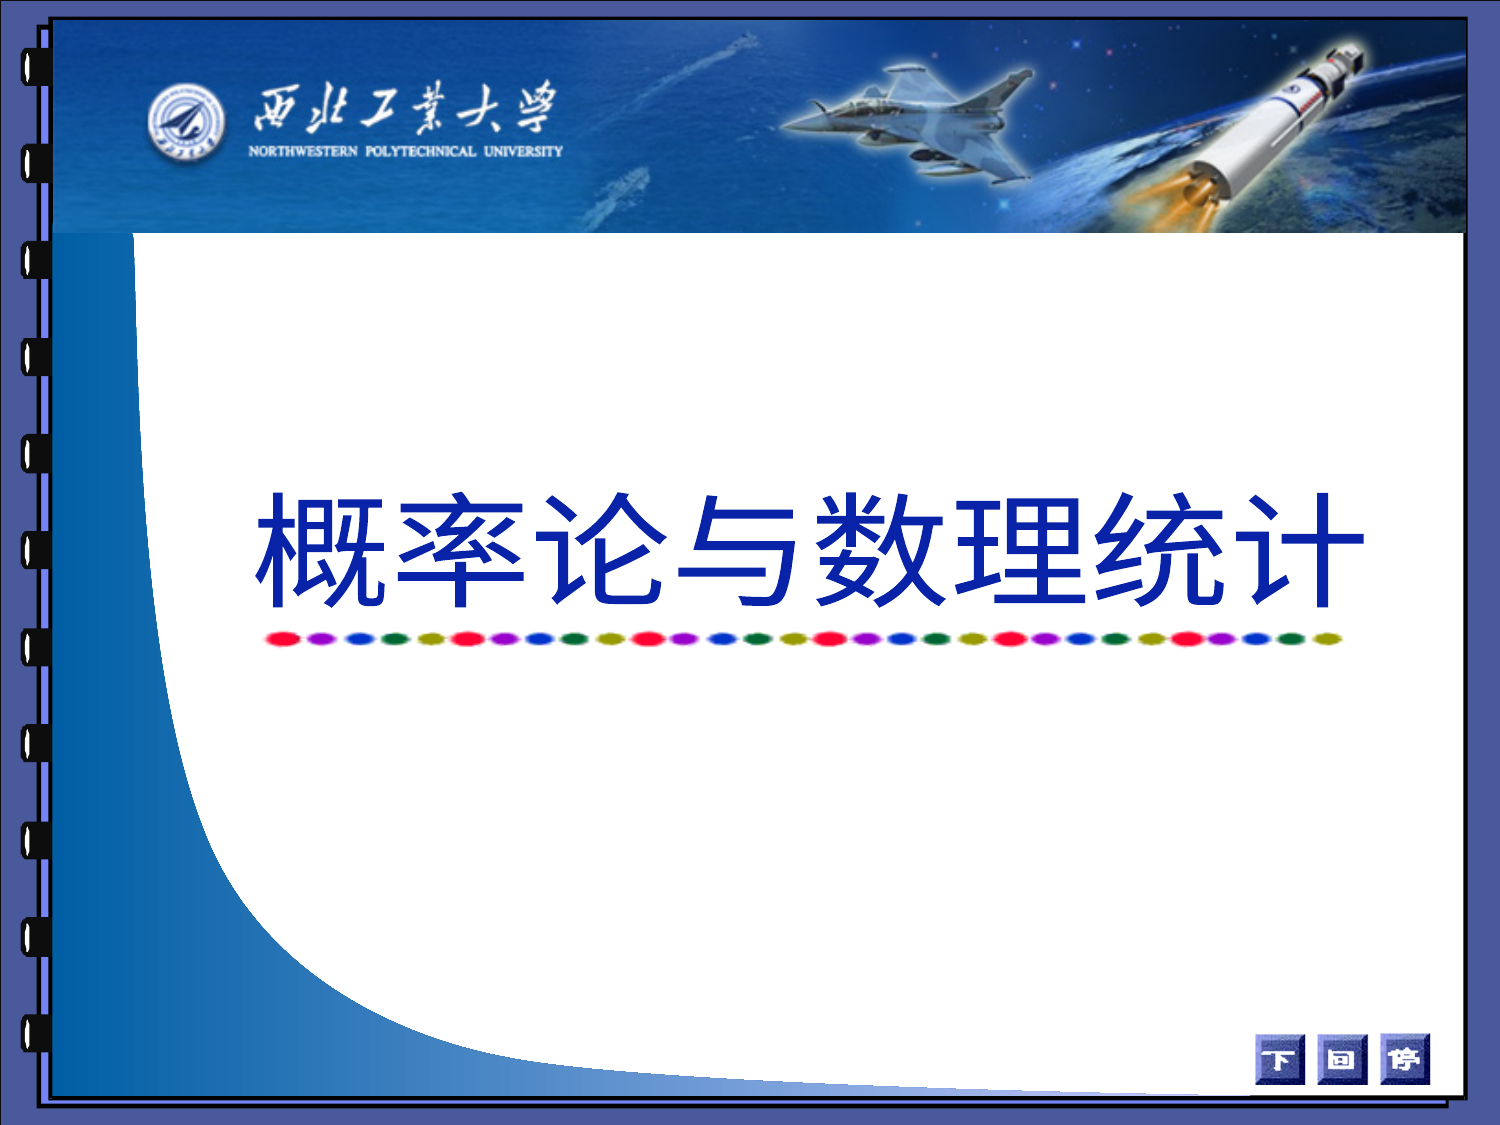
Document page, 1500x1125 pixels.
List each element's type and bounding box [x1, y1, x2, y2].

picture [257, 626, 1358, 652]
picture [1246, 1027, 1459, 1085]
picture [53, 20, 1466, 233]
